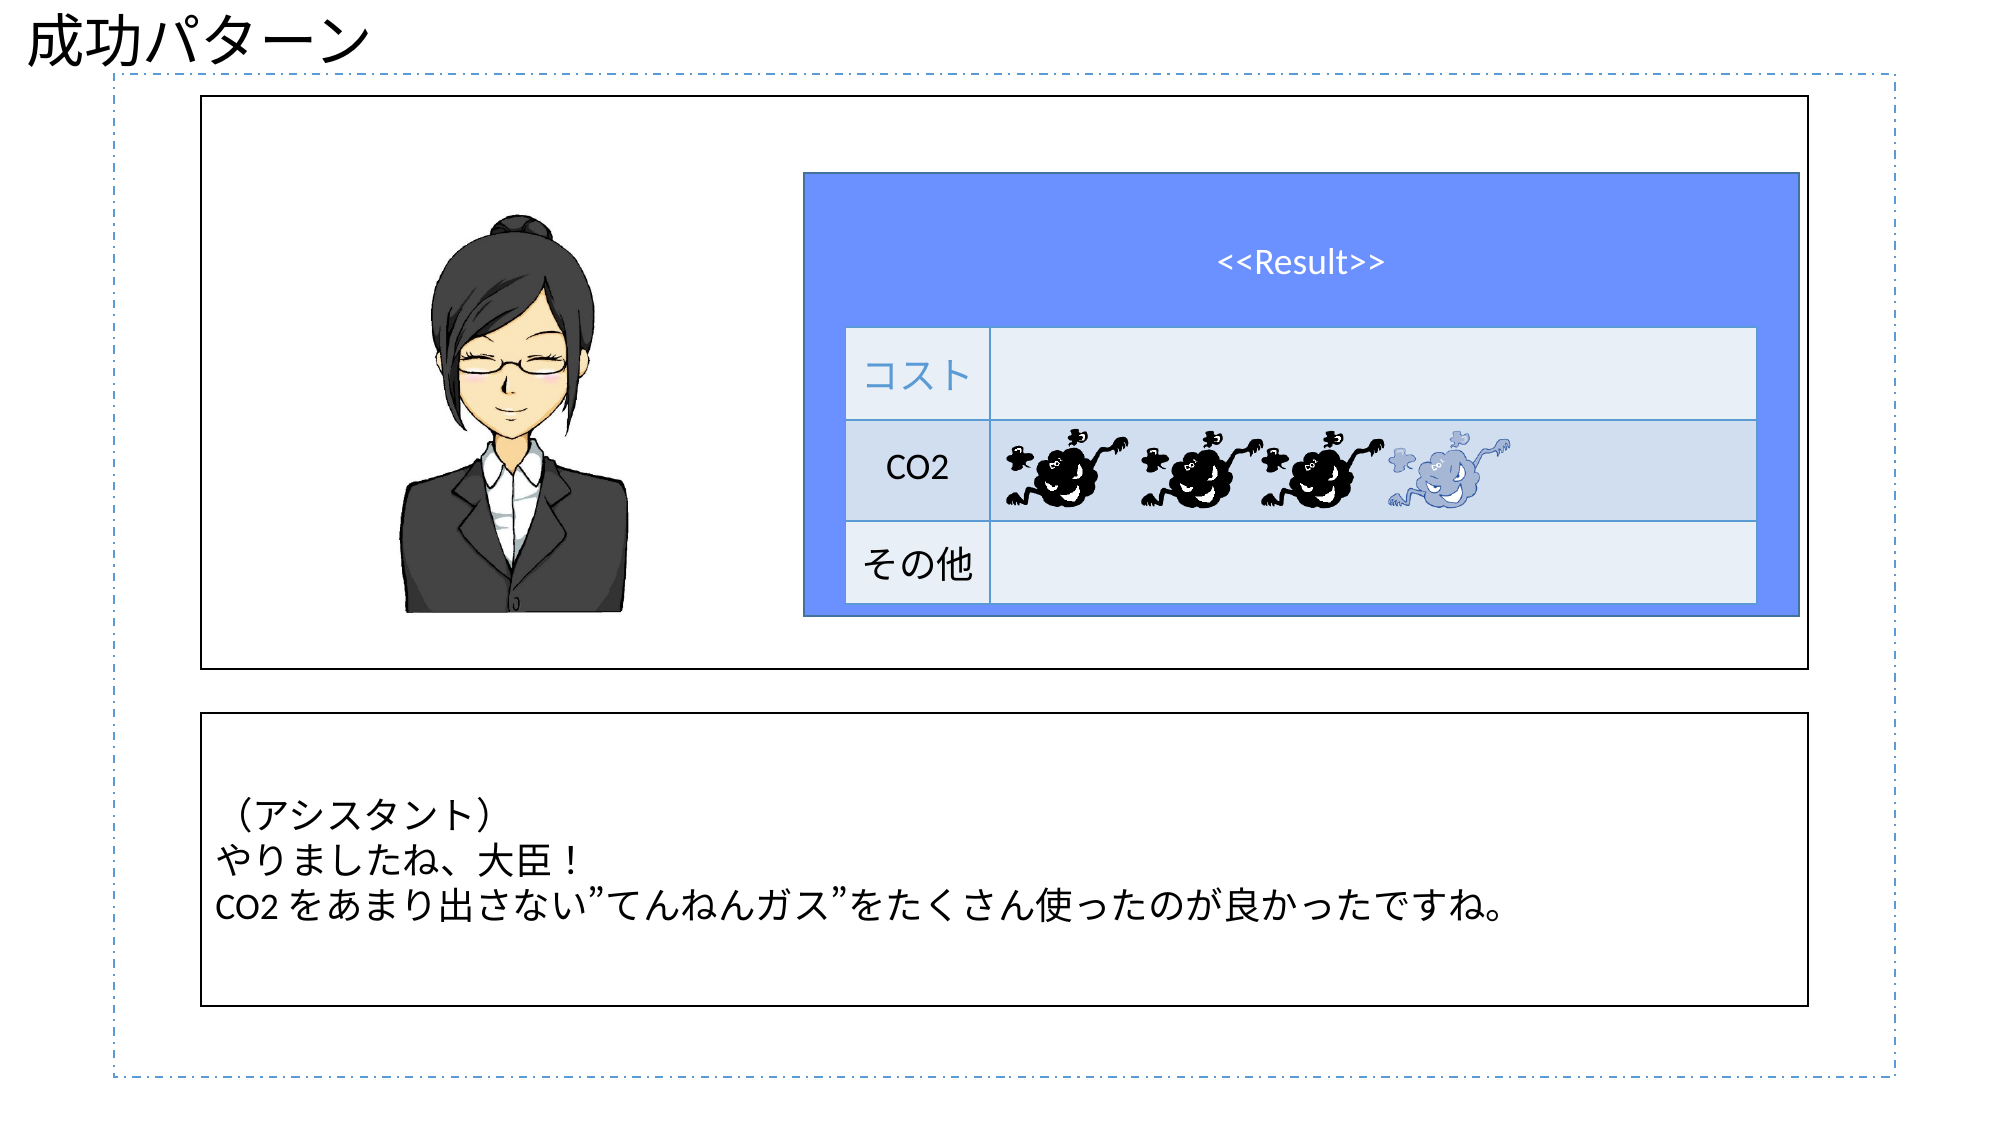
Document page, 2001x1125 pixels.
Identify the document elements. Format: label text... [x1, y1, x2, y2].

text_box <<Result>> [803, 172, 1800, 617]
picture [1139, 429, 1512, 510]
text_box 成功パターン [11, 4, 1737, 223]
table_cell CO2 [846, 421, 989, 520]
text_box [113, 73, 1896, 1078]
text_box 背景（総理官邸） [200, 95, 1809, 670]
table_cell その他 [846, 522, 989, 603]
table_cell [991, 421, 1756, 520]
picture [301, 156, 793, 642]
picture [1004, 427, 1130, 508]
table_cell [991, 522, 1756, 603]
text_box （アシスタント） やりましたね、大臣！ CO2をあまり出さない”てんねんガス”をたくさん使ったのが良かったですね。 [200, 712, 1809, 1007]
table_header [991, 328, 1756, 419]
table_header コスト [846, 328, 989, 419]
